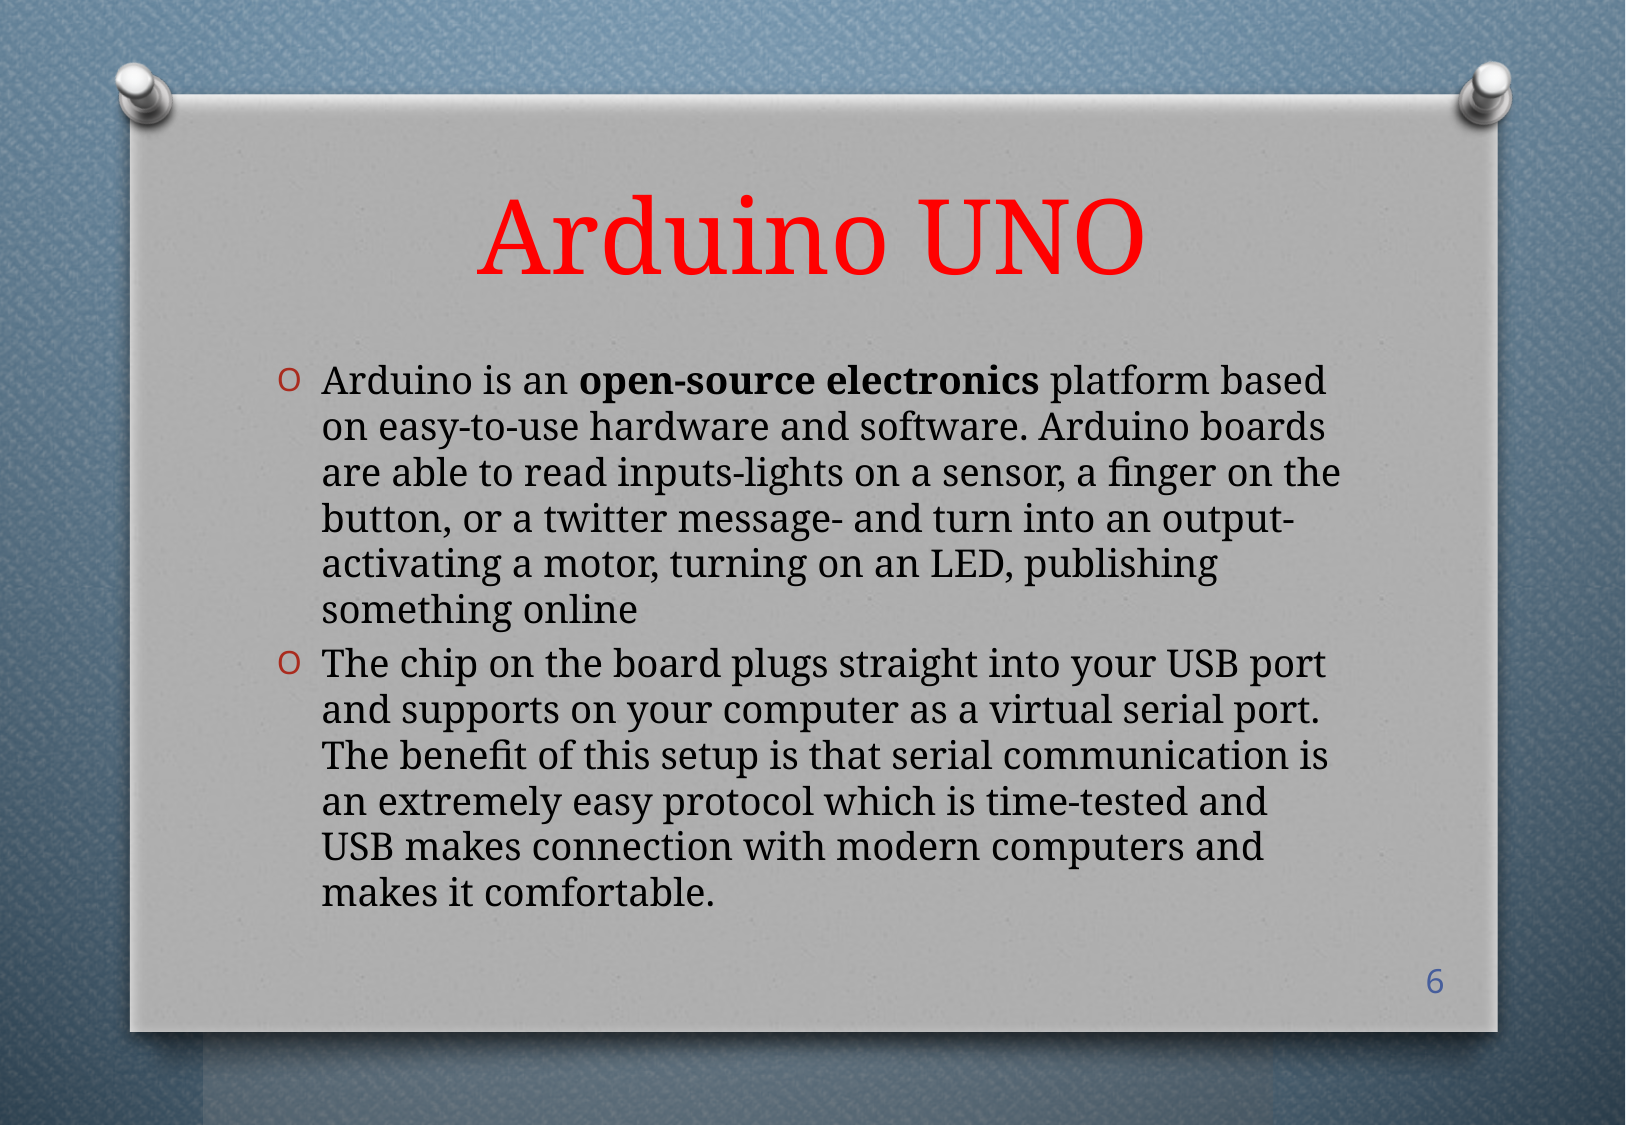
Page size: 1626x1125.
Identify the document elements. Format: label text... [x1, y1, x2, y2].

title Arduino UNO [194, 134, 1433, 332]
slide_number 6 [1363, 952, 1462, 1013]
picture [83, 29, 212, 154]
picture [1429, 34, 1556, 157]
list Arduino is an open-source electronics platform based on easy-to-use hardware and software. Arduino boards are able to read inputs-lights on a sensor, a finger on the button, or a twitter message- and turn into an output-activating a motor, turning on an LED, publishing something online The chip on the board plugs straight into your USB port and supports on your computer as a virtual serial port. The benefit of this setup is that serial communication is an extremely easy protocol which is time-tested and USB makes connection with modern computers and makes it comfortable. [260, 347, 1362, 939]
